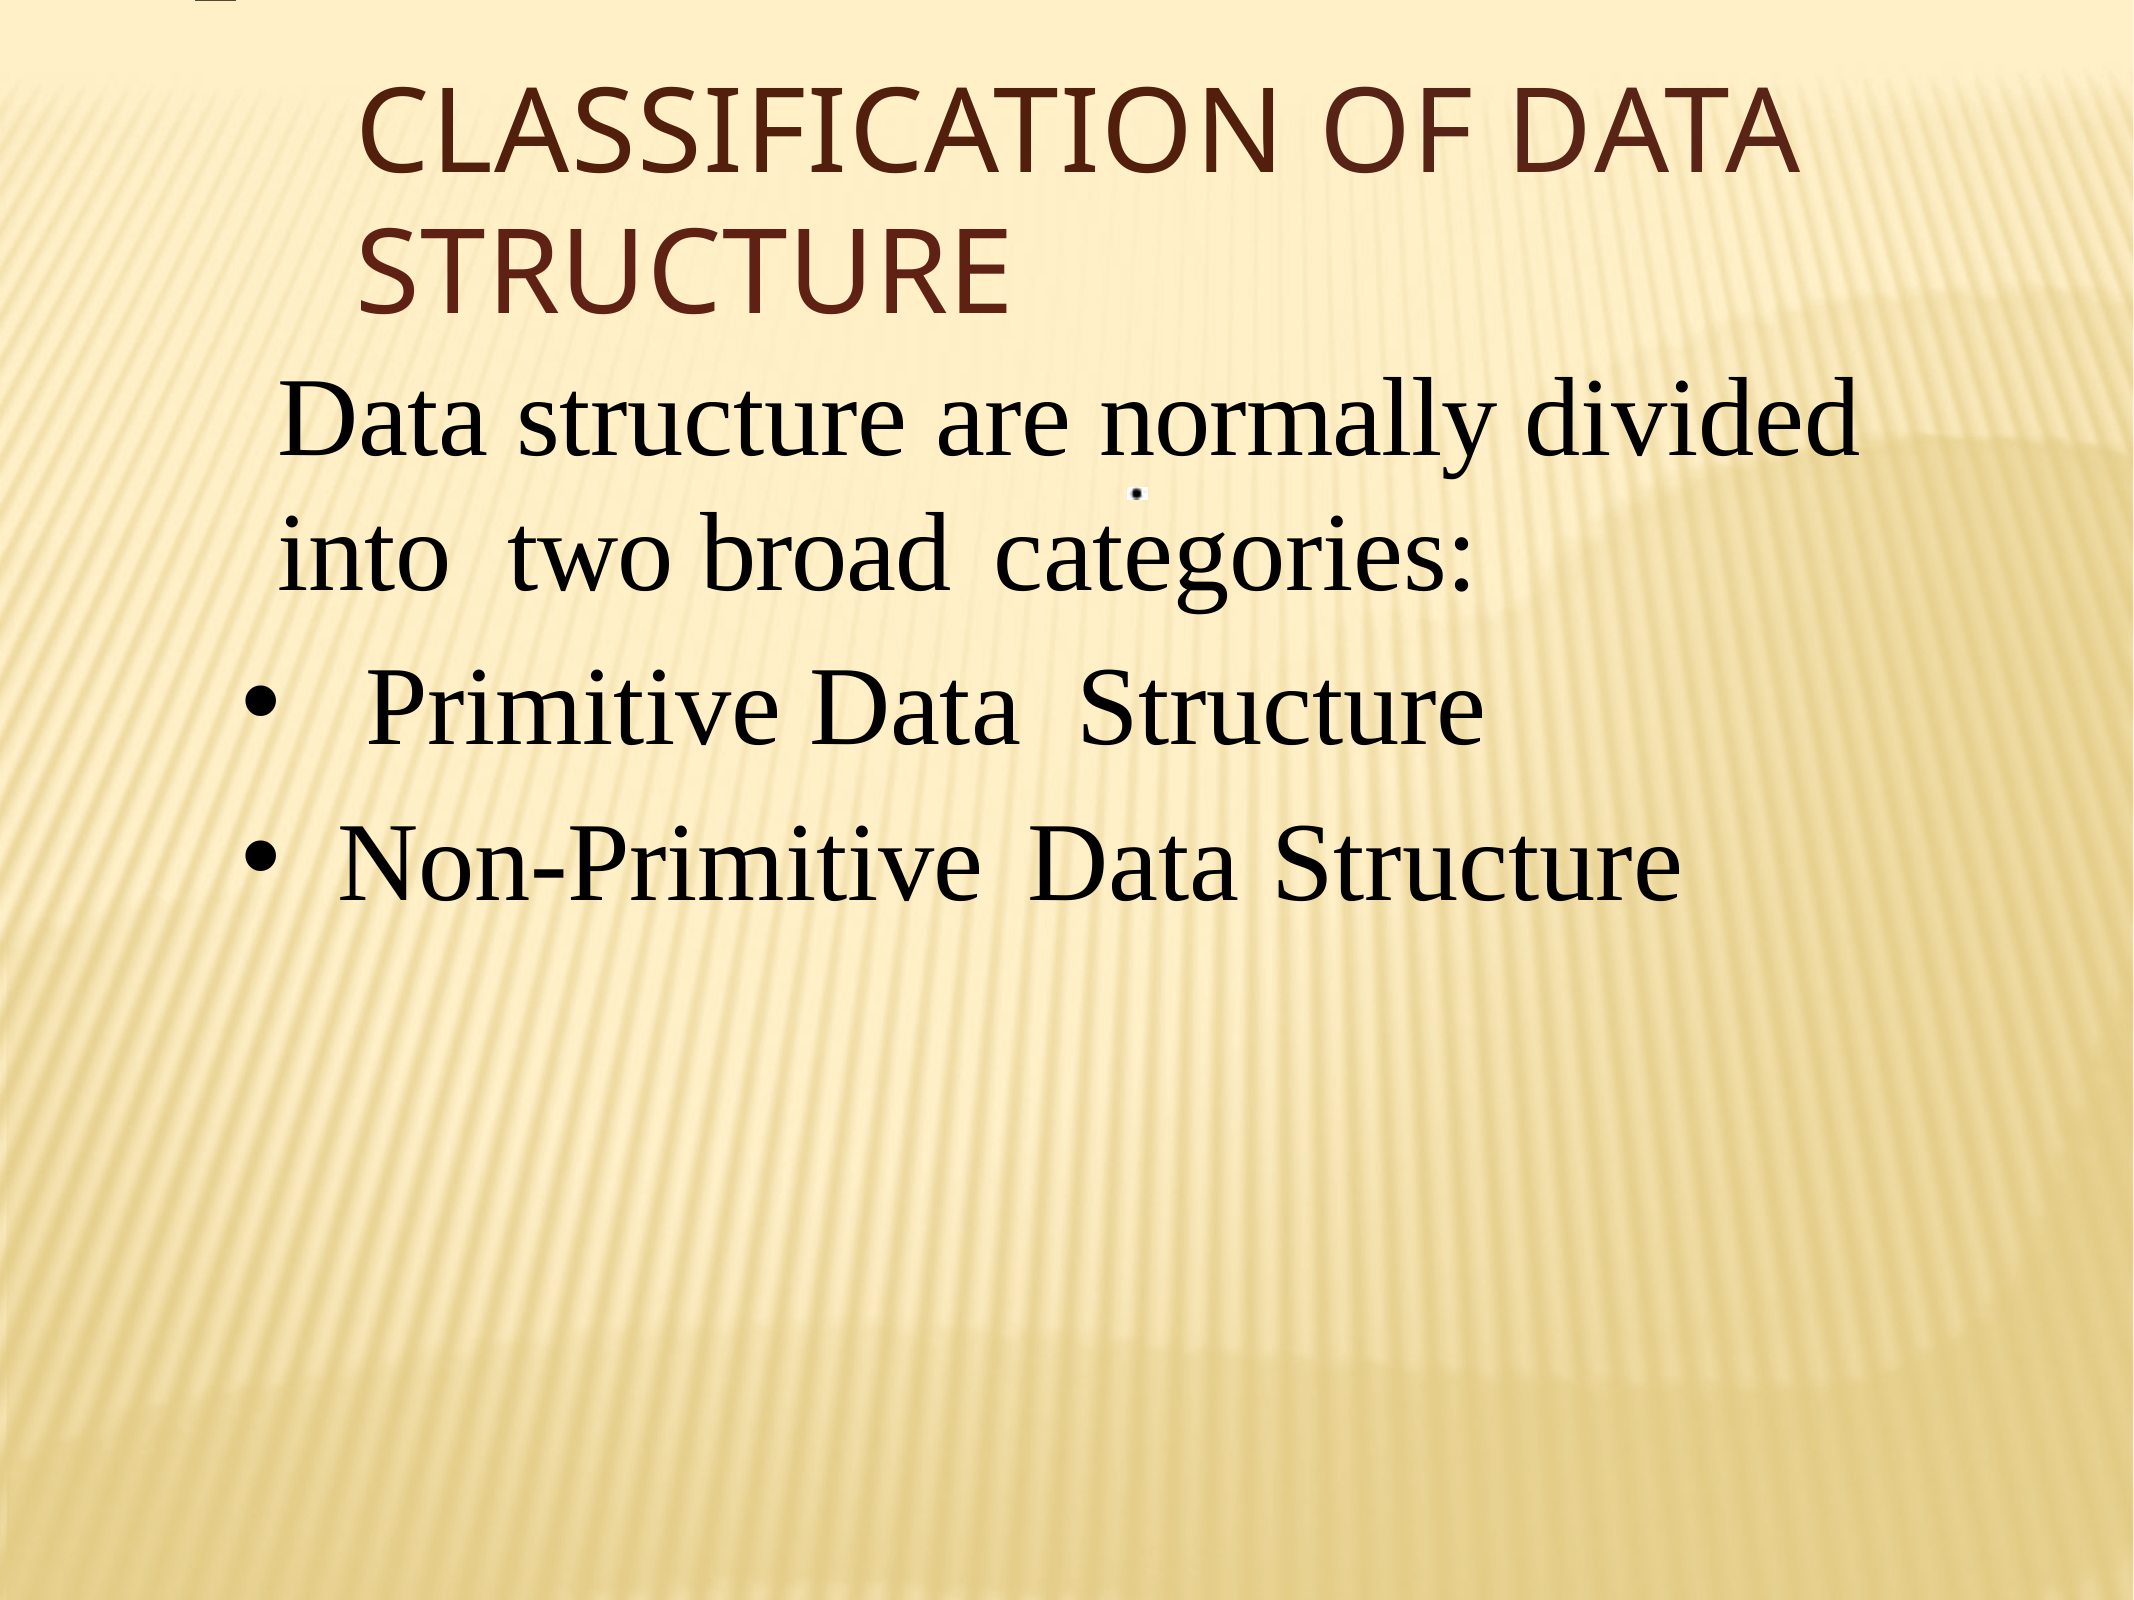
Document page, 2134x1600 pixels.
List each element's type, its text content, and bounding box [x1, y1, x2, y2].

title Classification of Data Structure [353, 51, 1956, 337]
text_box Data structure are normally divided into two broad categories: Primitive Data Structure Non-Primitive Data Structure [141, 342, 2055, 923]
